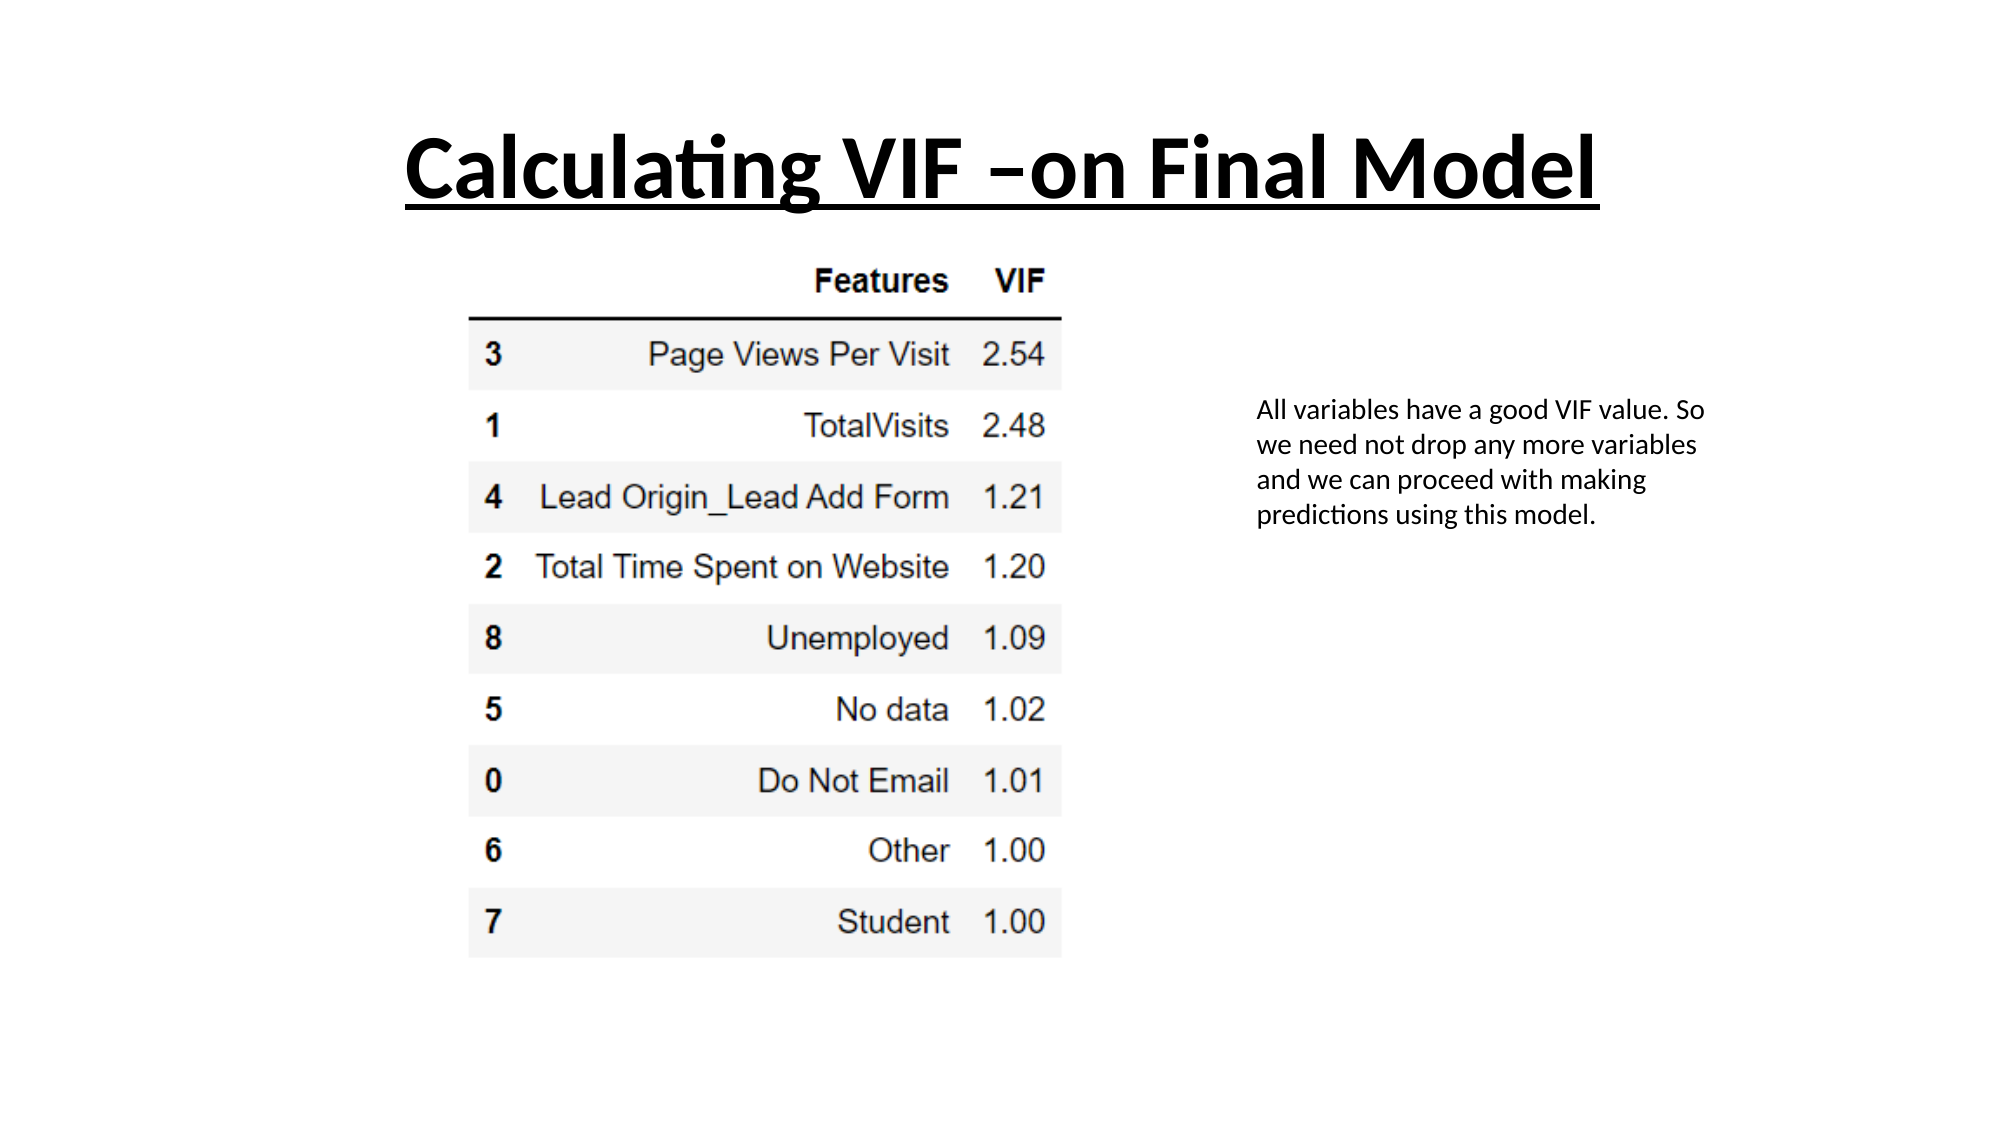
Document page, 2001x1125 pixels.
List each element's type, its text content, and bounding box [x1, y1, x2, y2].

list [449, 218, 1182, 991]
title Calculating VIF –on Final Model [142, 59, 1863, 278]
text_box All variables have a good VIF value. So we need not drop any more variables and we can proceed with making predictions using this model. [1241, 382, 1747, 583]
